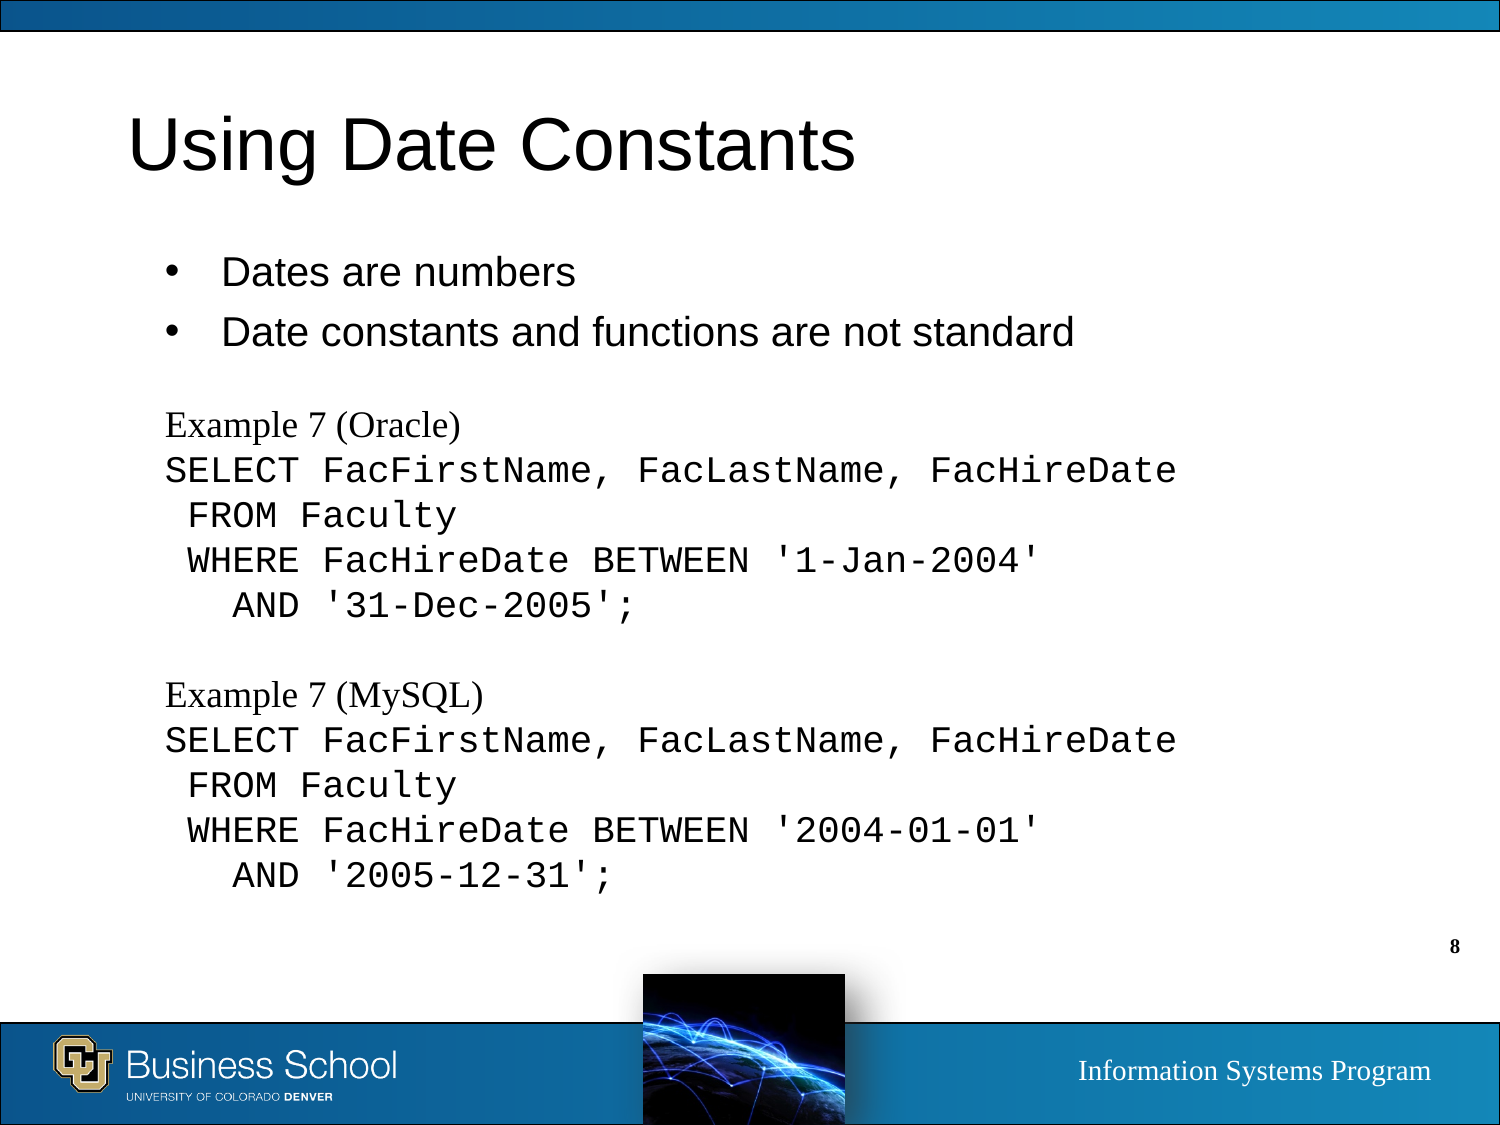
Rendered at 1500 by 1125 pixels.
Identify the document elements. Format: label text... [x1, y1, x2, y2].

picture [643, 974, 845, 1125]
text_box Dates are numbers Date constants and functions are not standard Example 7 (Oracle) SELECT FacFirstName, FacLastName, FacHireDate FROM Faculty WHERE FacHireDate BETWEEN '1-Jan-2004' AND '31-Dec-2005'; Example 7 (MySQL) SELECT FacFirstName, FacLastName, FacHireDate FROM Faculty WHERE FacHireDate BETWEEN '2004-01-01' AND '2005-12-31'; [149, 237, 1438, 948]
title Using Date Constants [112, 87, 1439, 276]
picture [53, 1034, 396, 1101]
